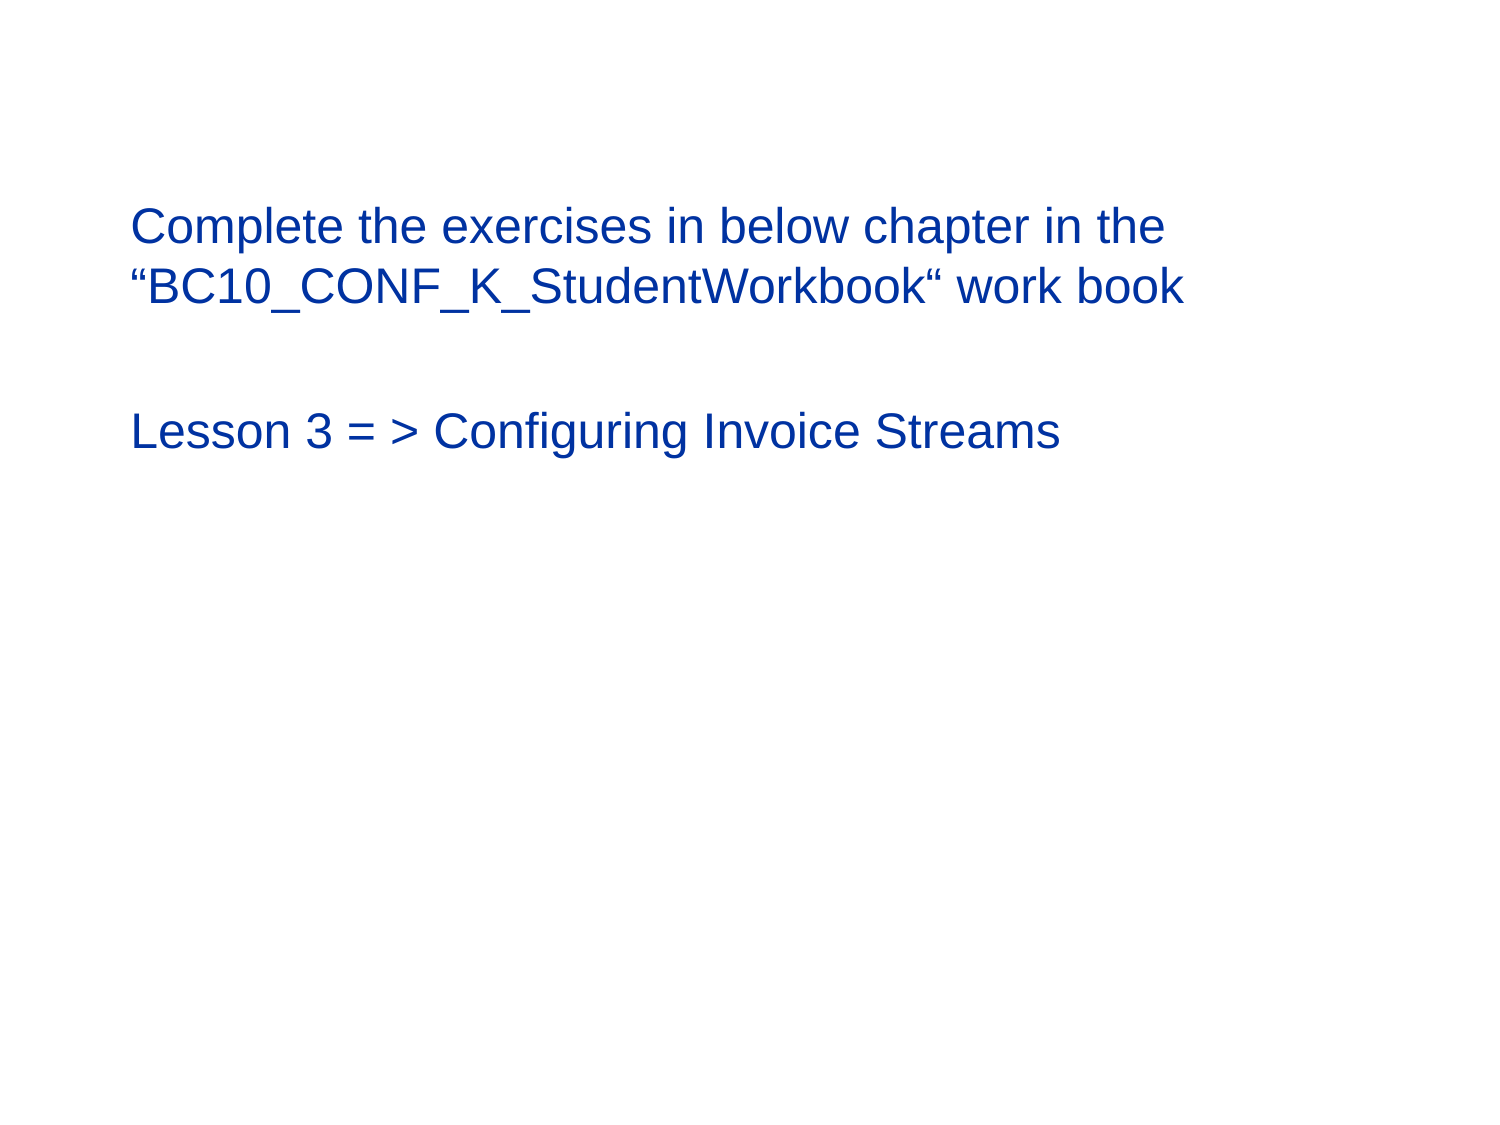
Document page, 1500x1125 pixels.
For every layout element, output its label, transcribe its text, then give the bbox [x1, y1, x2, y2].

list Complete the exercises in below chapter in the “BC10_CONF_K_StudentWorkbook“ work book​ ​ Lesson 3 = > Configuring Invoice Streams [115, 186, 1383, 912]
